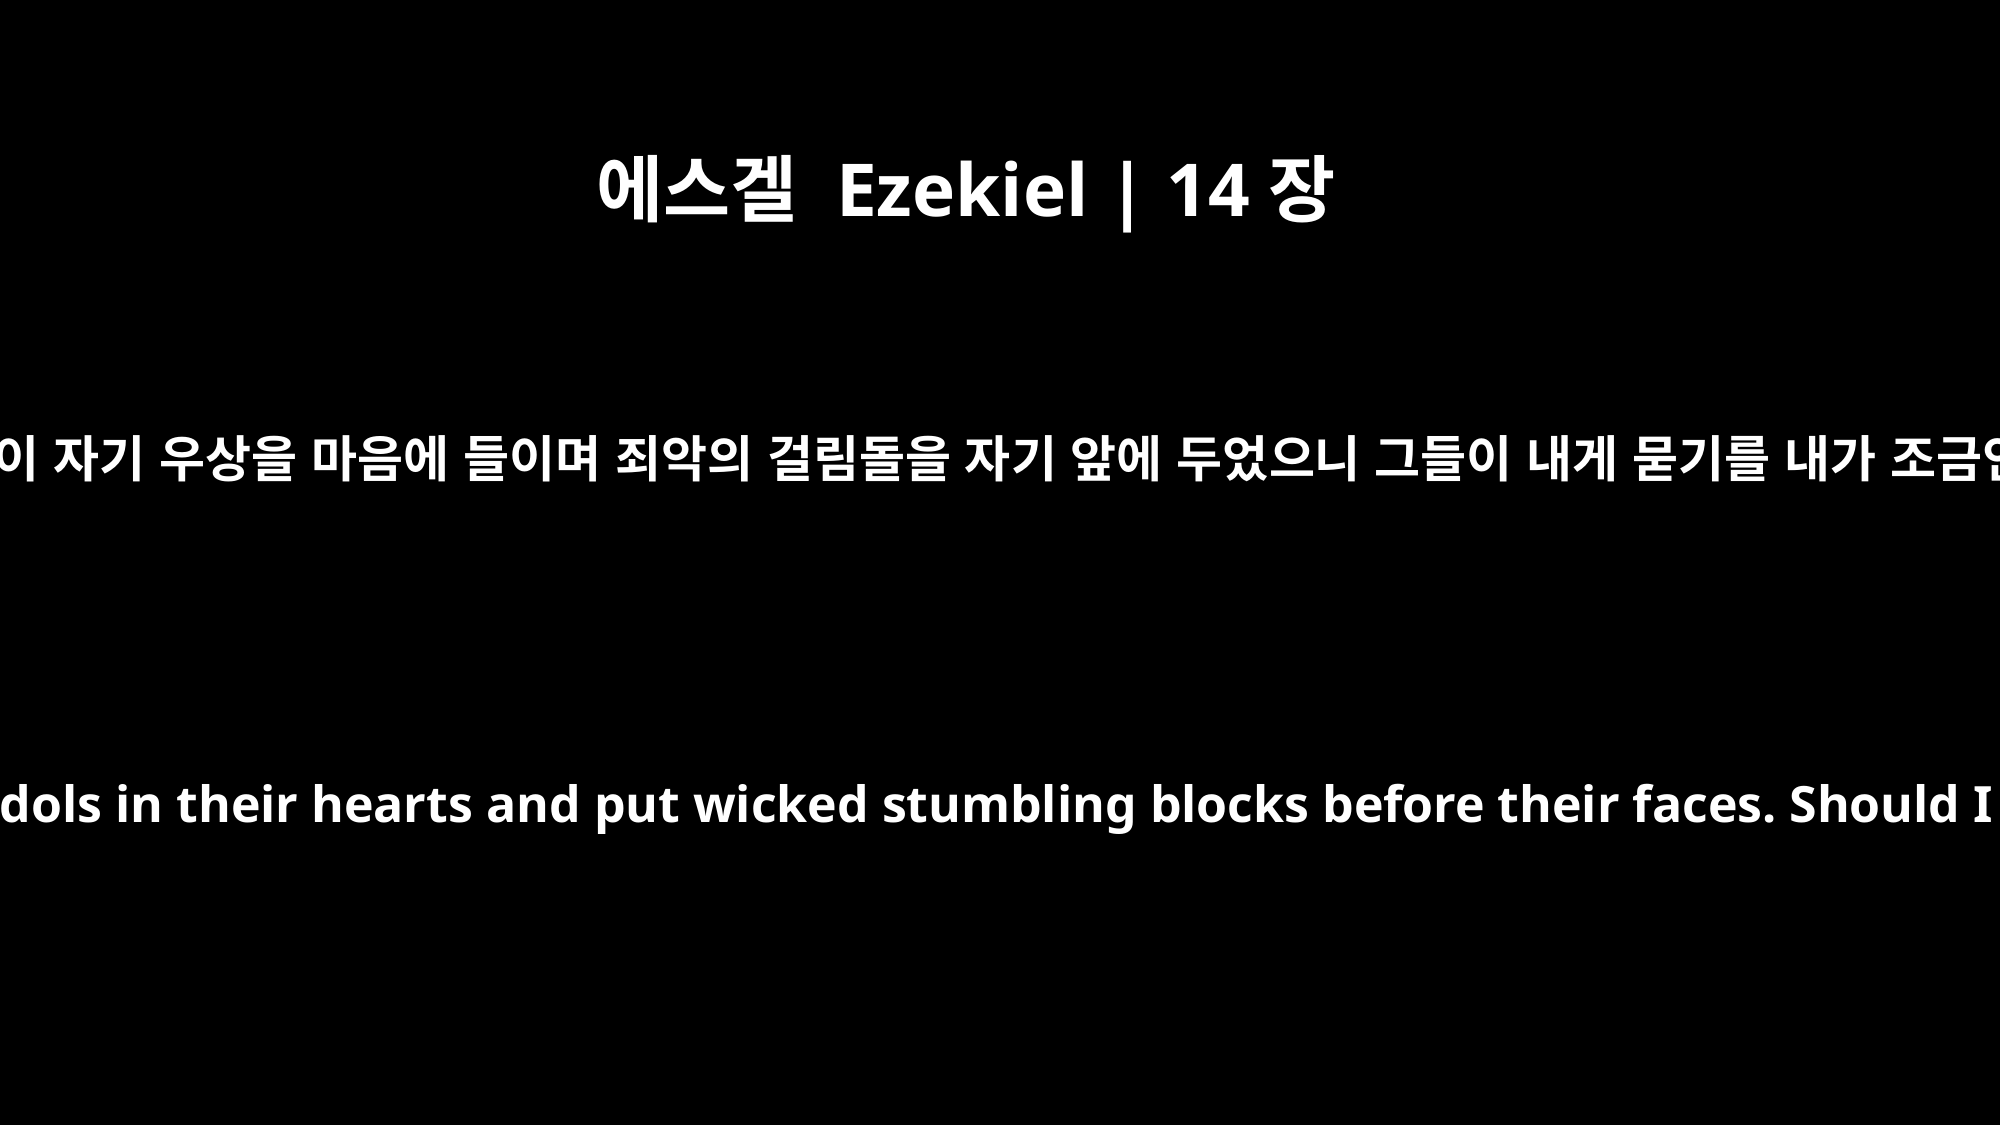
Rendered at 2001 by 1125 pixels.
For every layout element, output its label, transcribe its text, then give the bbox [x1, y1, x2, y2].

text_box 에스겔 Ezekiel | 14장 [581, 136, 1351, 239]
text_box 3 인자야 이 사람들이 자기 우상을 마음에 들이며 죄악의 걸림돌을 자기 앞에 두었으니 그들이 내게 묻기를 내가 조금인들 용납하랴 [0, 359, 2000, 495]
text_box "Son of man, these men have set up idols in their hearts and put wicked stumbling blocks before their faces. Should I let them inquire of me at all? [0, 764, 2000, 840]
